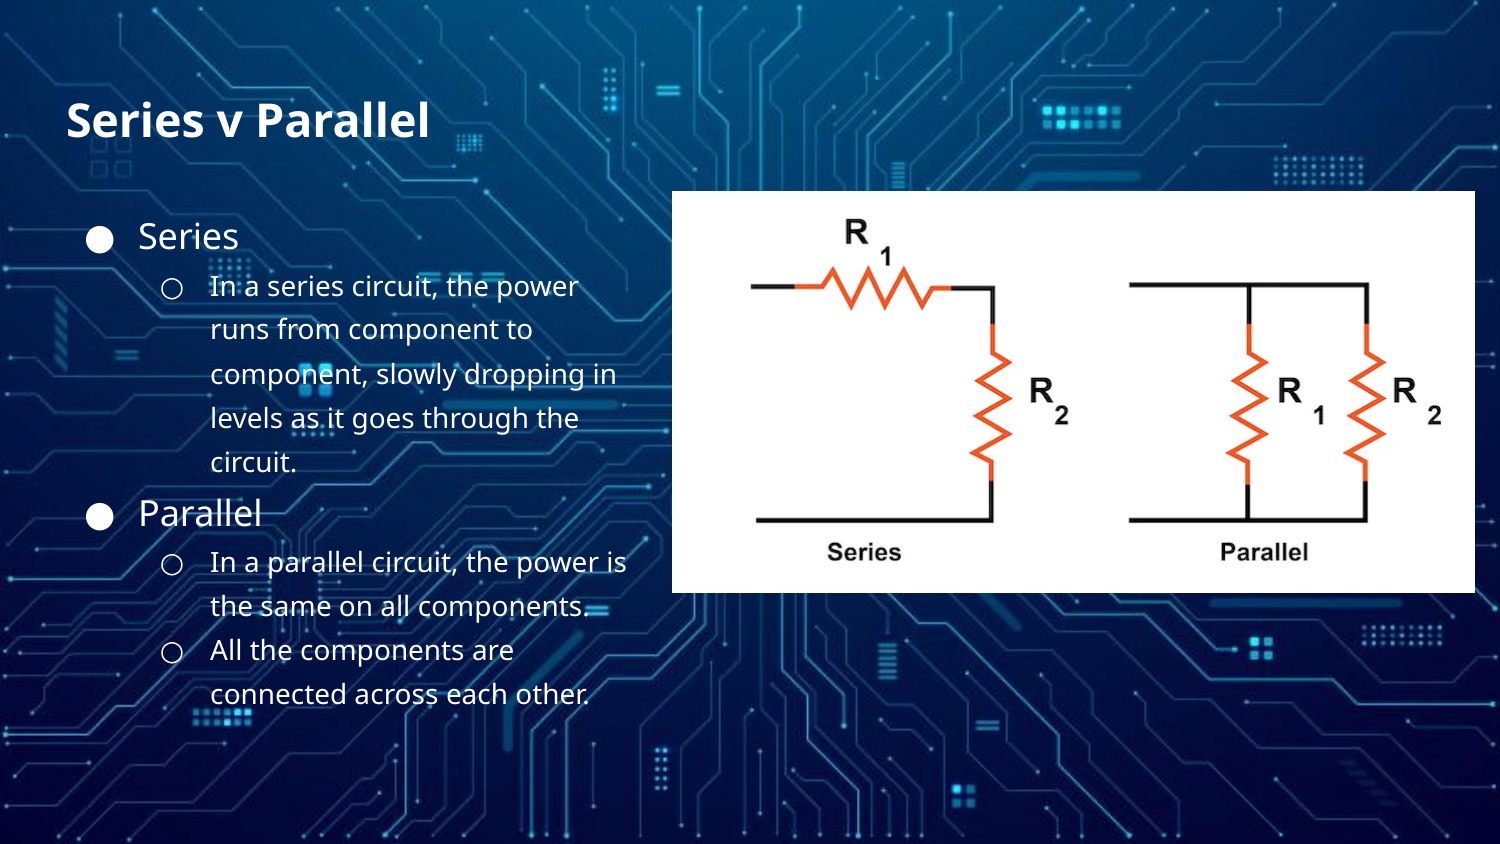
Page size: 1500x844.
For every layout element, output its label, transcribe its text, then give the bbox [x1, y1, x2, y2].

picture [0, 0, 1500, 844]
title Series v Parallel [51, 72, 1449, 167]
list Series In a series circuit, the power runs from component to component, slowly dropping in levels as it goes through the circuit. Parallel In a parallel circuit, the power is the same on all components. All the components are connected across each other. [51, 189, 648, 750]
